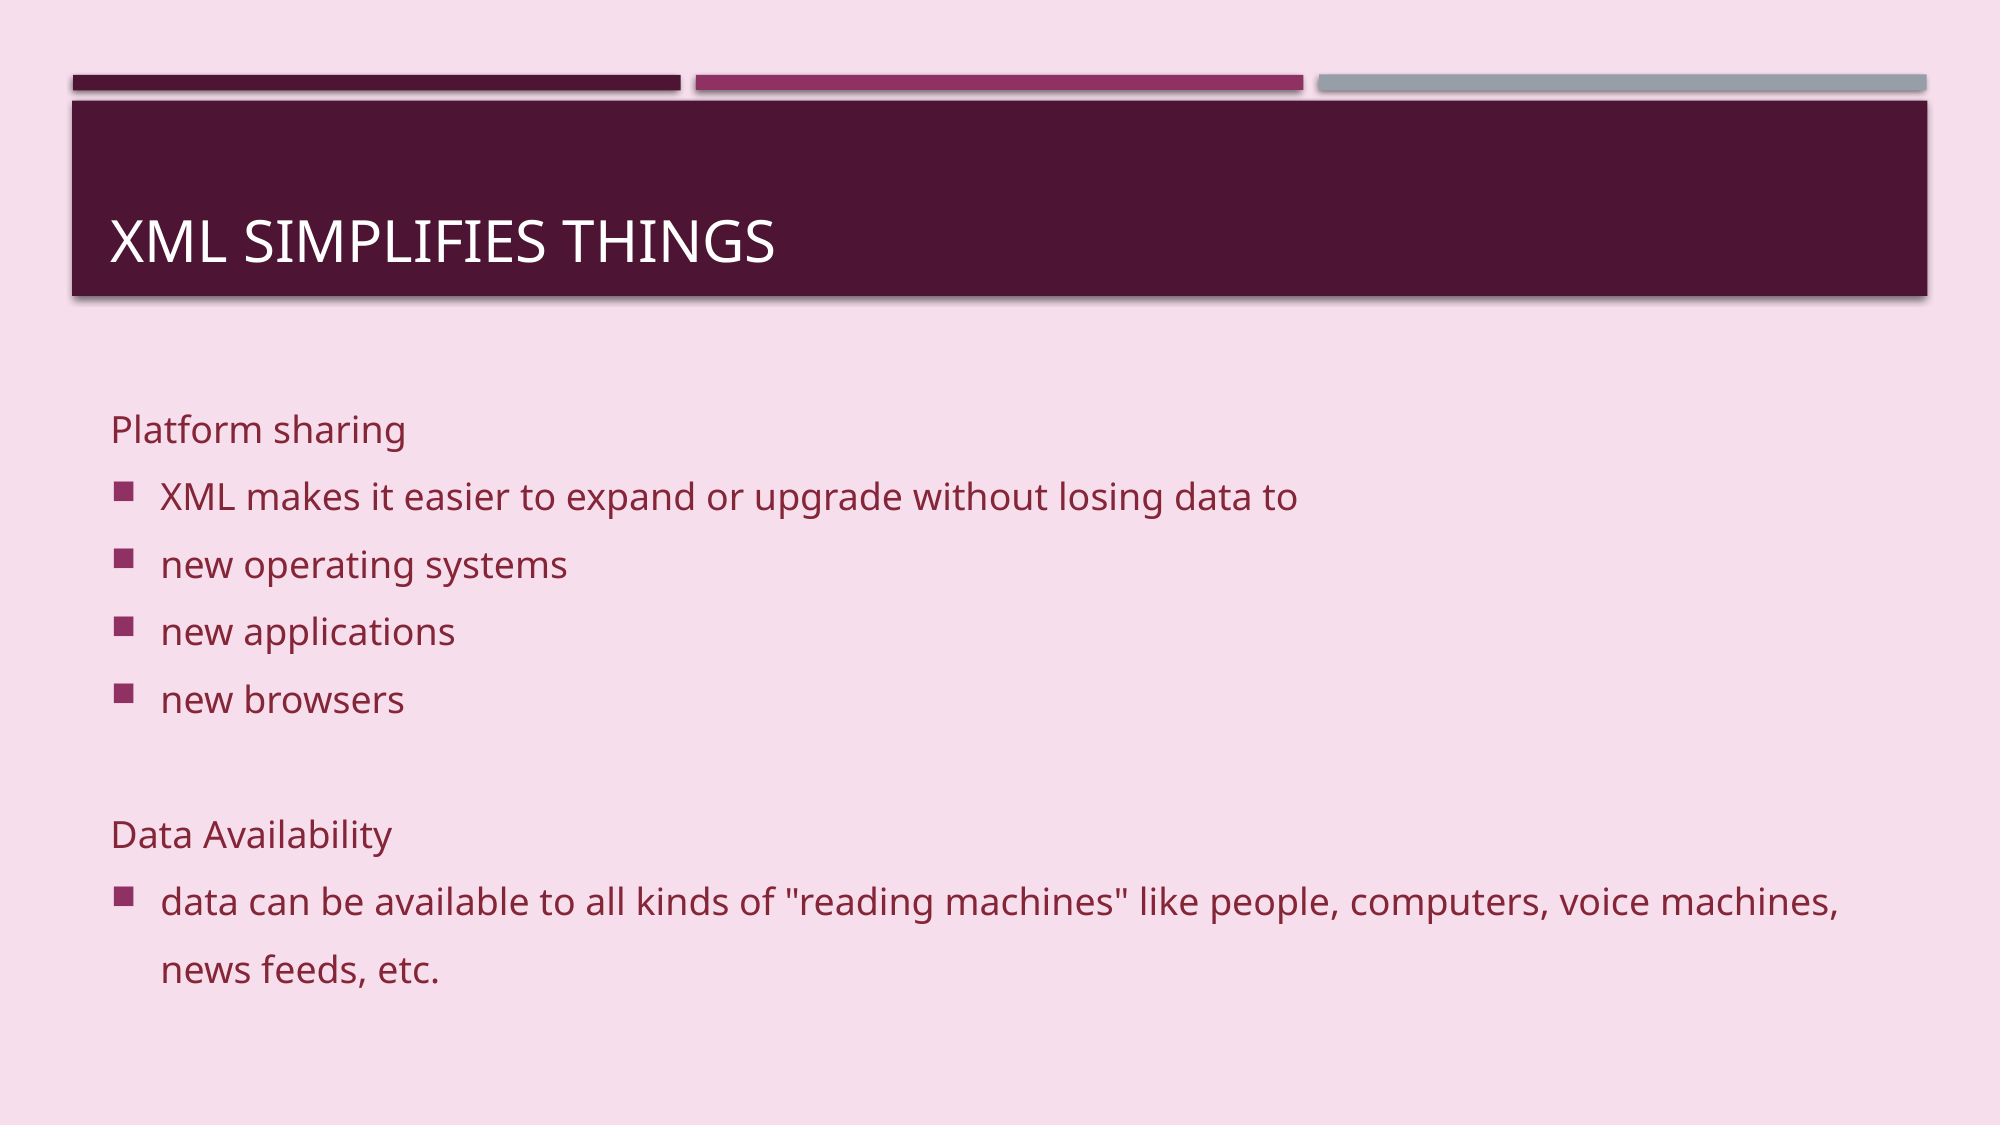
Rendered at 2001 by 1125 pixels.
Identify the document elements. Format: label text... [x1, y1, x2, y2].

list Platform sharing XML makes it easier to expand or upgrade without losing data to new operating systems new applications new browsers Data Availability data can be available to all kinds of "reading machines" like people, computers, voice machines, news feeds, etc. [95, 316, 1905, 1058]
title XML Simplifies Things [95, 115, 1905, 282]
